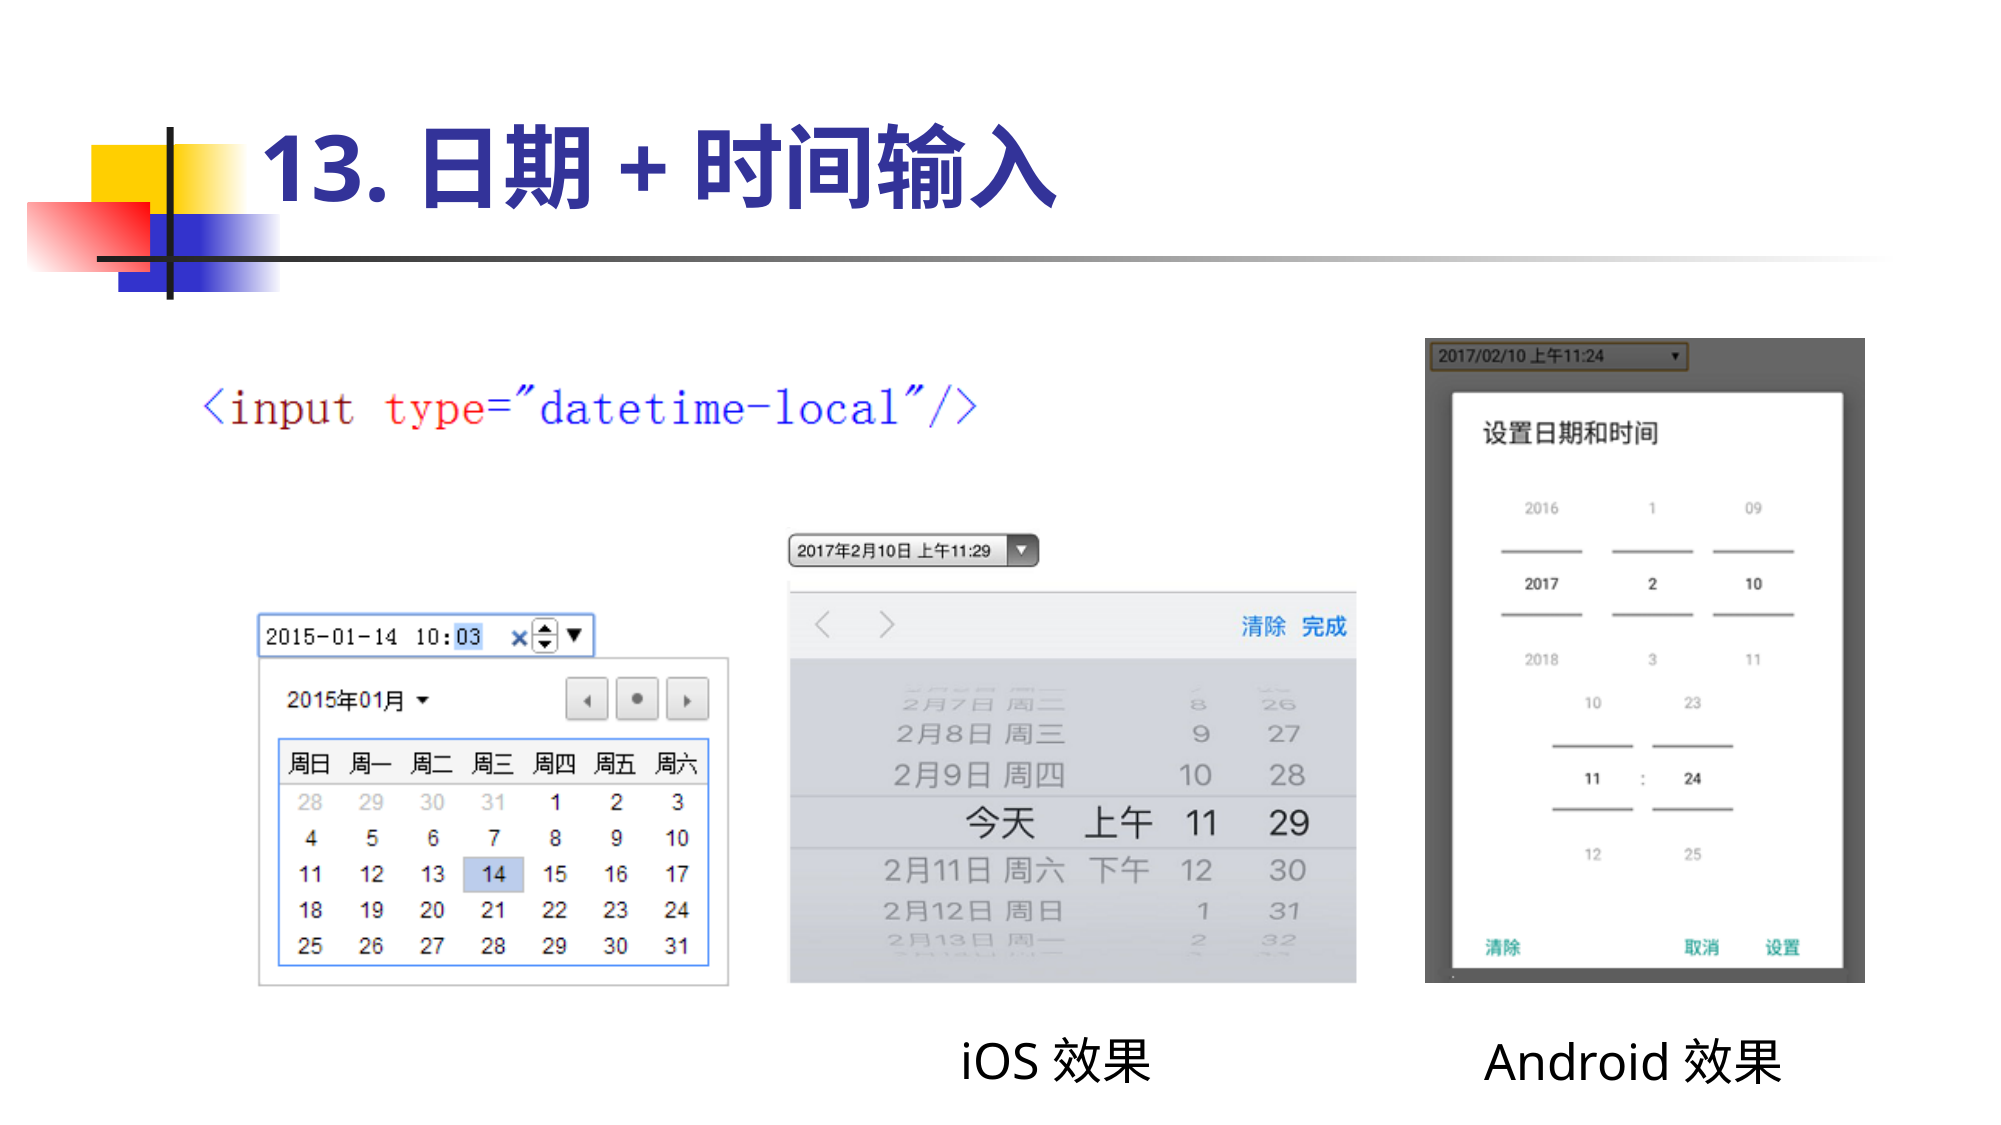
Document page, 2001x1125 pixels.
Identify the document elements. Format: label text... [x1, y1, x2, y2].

title 13.日期+时间输入 [243, 101, 1949, 240]
picture [255, 609, 742, 992]
text_box Android效果 [1443, 1023, 1865, 1098]
picture [775, 526, 1366, 991]
picture [1424, 337, 1865, 984]
picture [196, 370, 1019, 441]
text_box iOS效果 [893, 1022, 1290, 1098]
